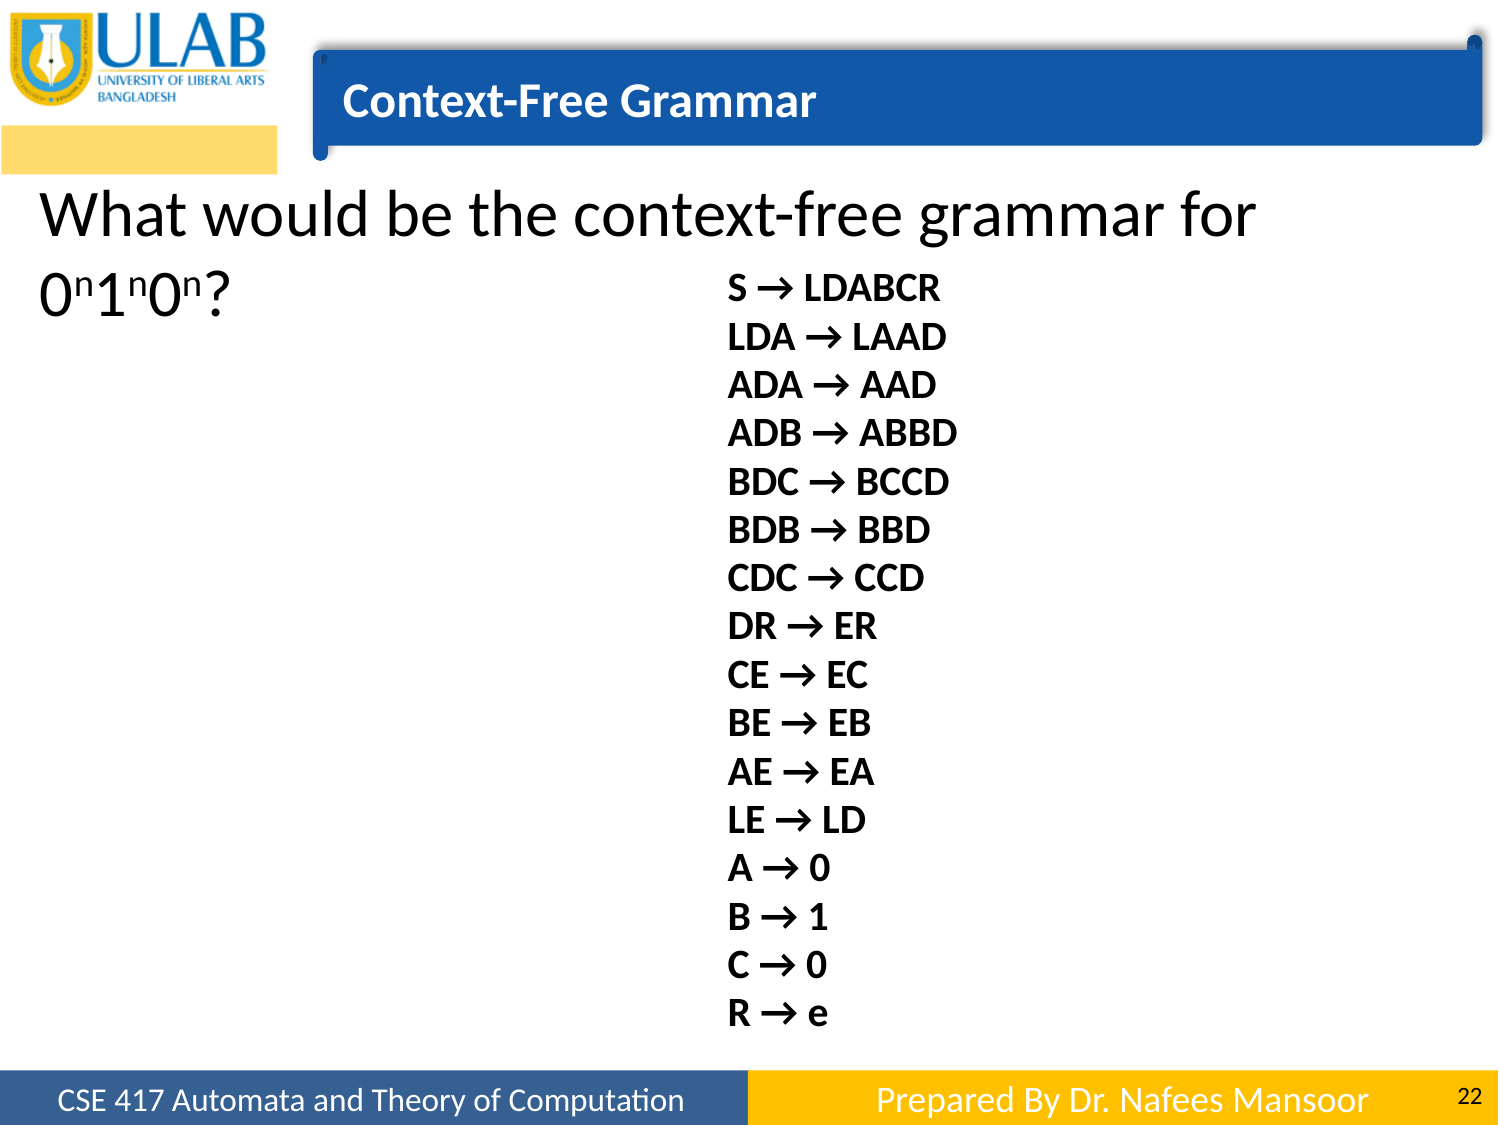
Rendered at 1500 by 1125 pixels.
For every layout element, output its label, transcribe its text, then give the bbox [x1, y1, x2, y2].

picture [4, 2, 275, 114]
text_box Context-Free Grammar [312, 34, 1483, 161]
list S → LDABCR LDA → LAAD ADA → AAD ADB → ABBD BDC → BCCD BDB → BBD CDC → CCD DR → ER CE → EC BE → EB AE → EA LE → LD A → 0 B → 1 C → 0 R → e [562, 338, 1363, 975]
text_box What would be the context-free grammar for 0n1n0n? [24, 162, 1413, 338]
